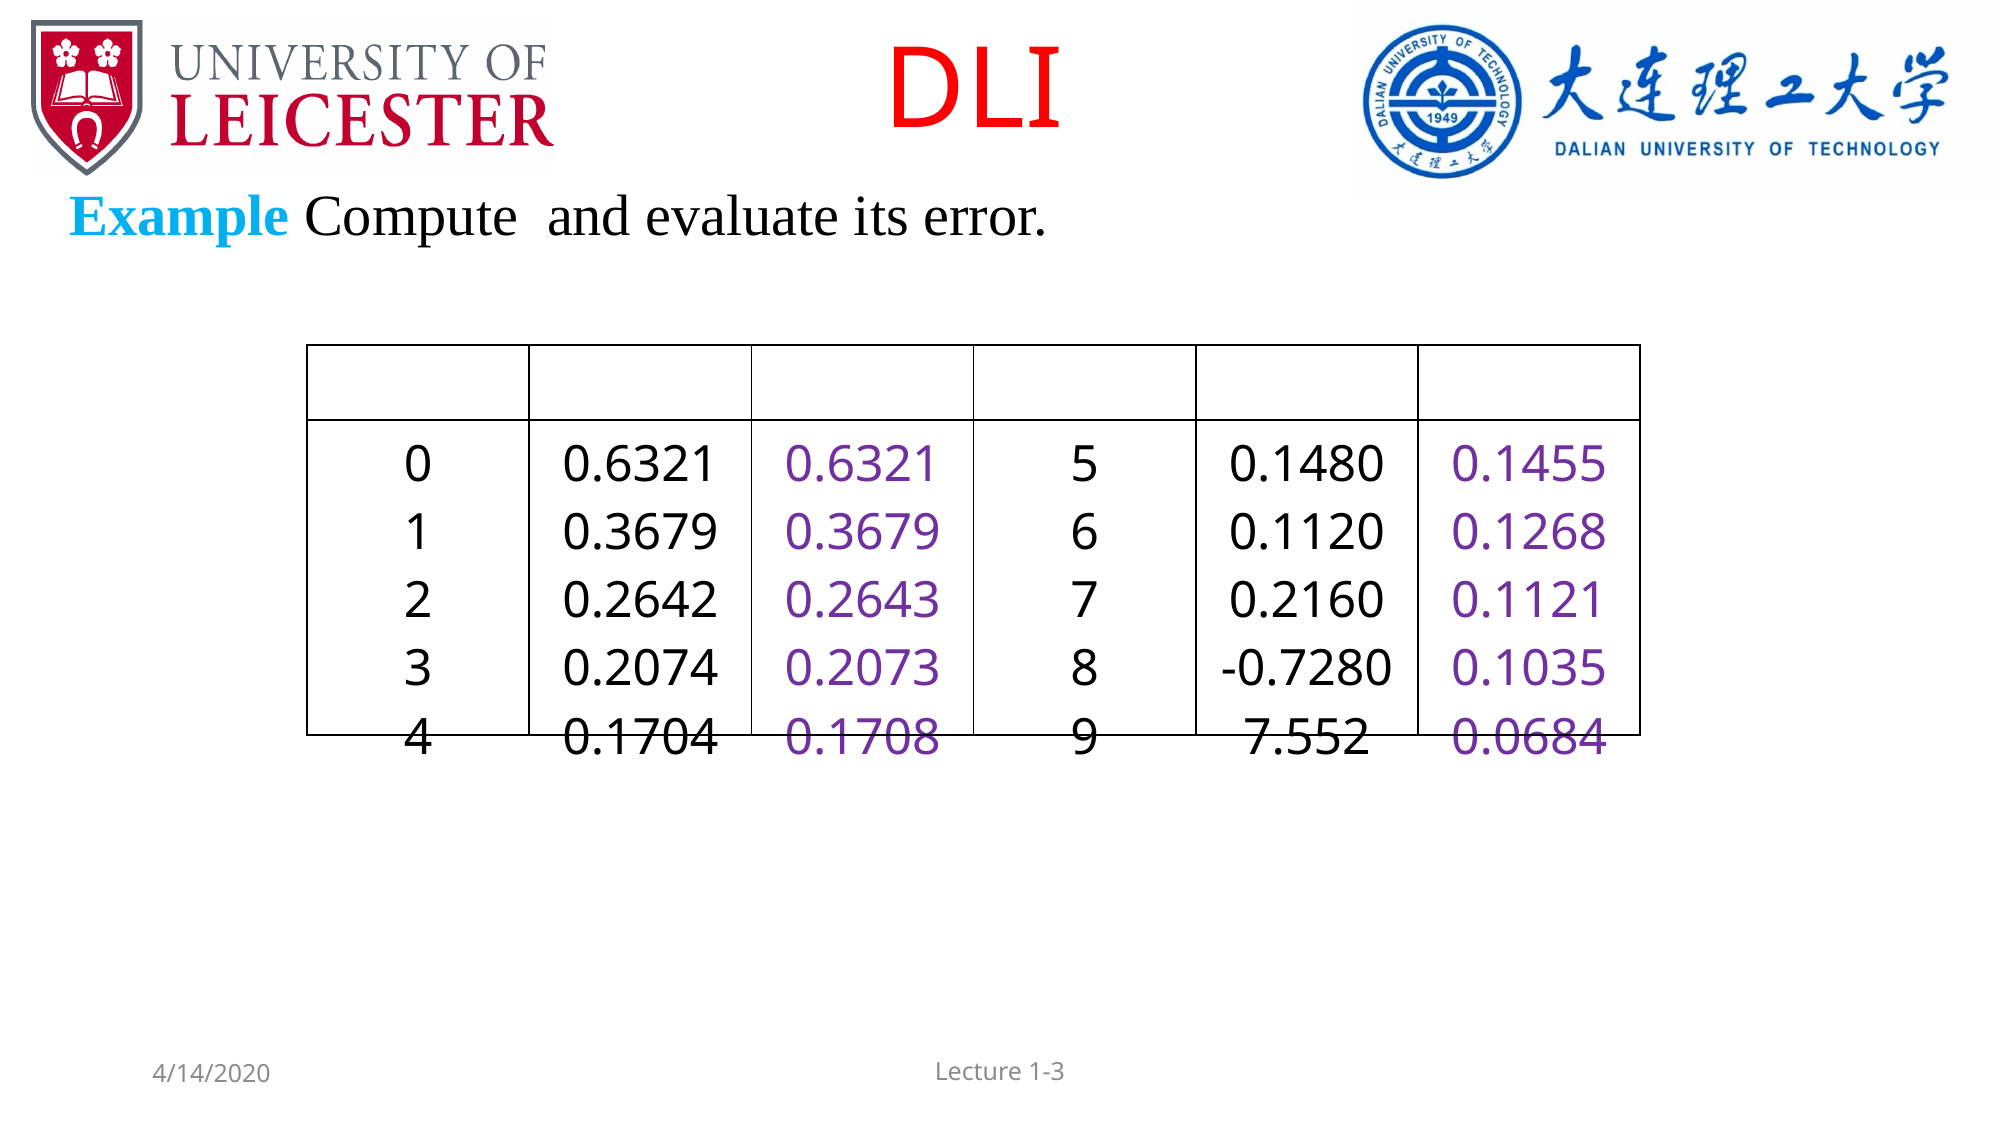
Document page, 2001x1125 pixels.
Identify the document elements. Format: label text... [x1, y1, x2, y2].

picture [1353, 0, 2000, 197]
text_box DLI [571, 7, 1353, 158]
footer Lecture 1-3 [662, 1042, 1338, 1103]
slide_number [137, 1042, 588, 1103]
picture [31, 20, 554, 176]
